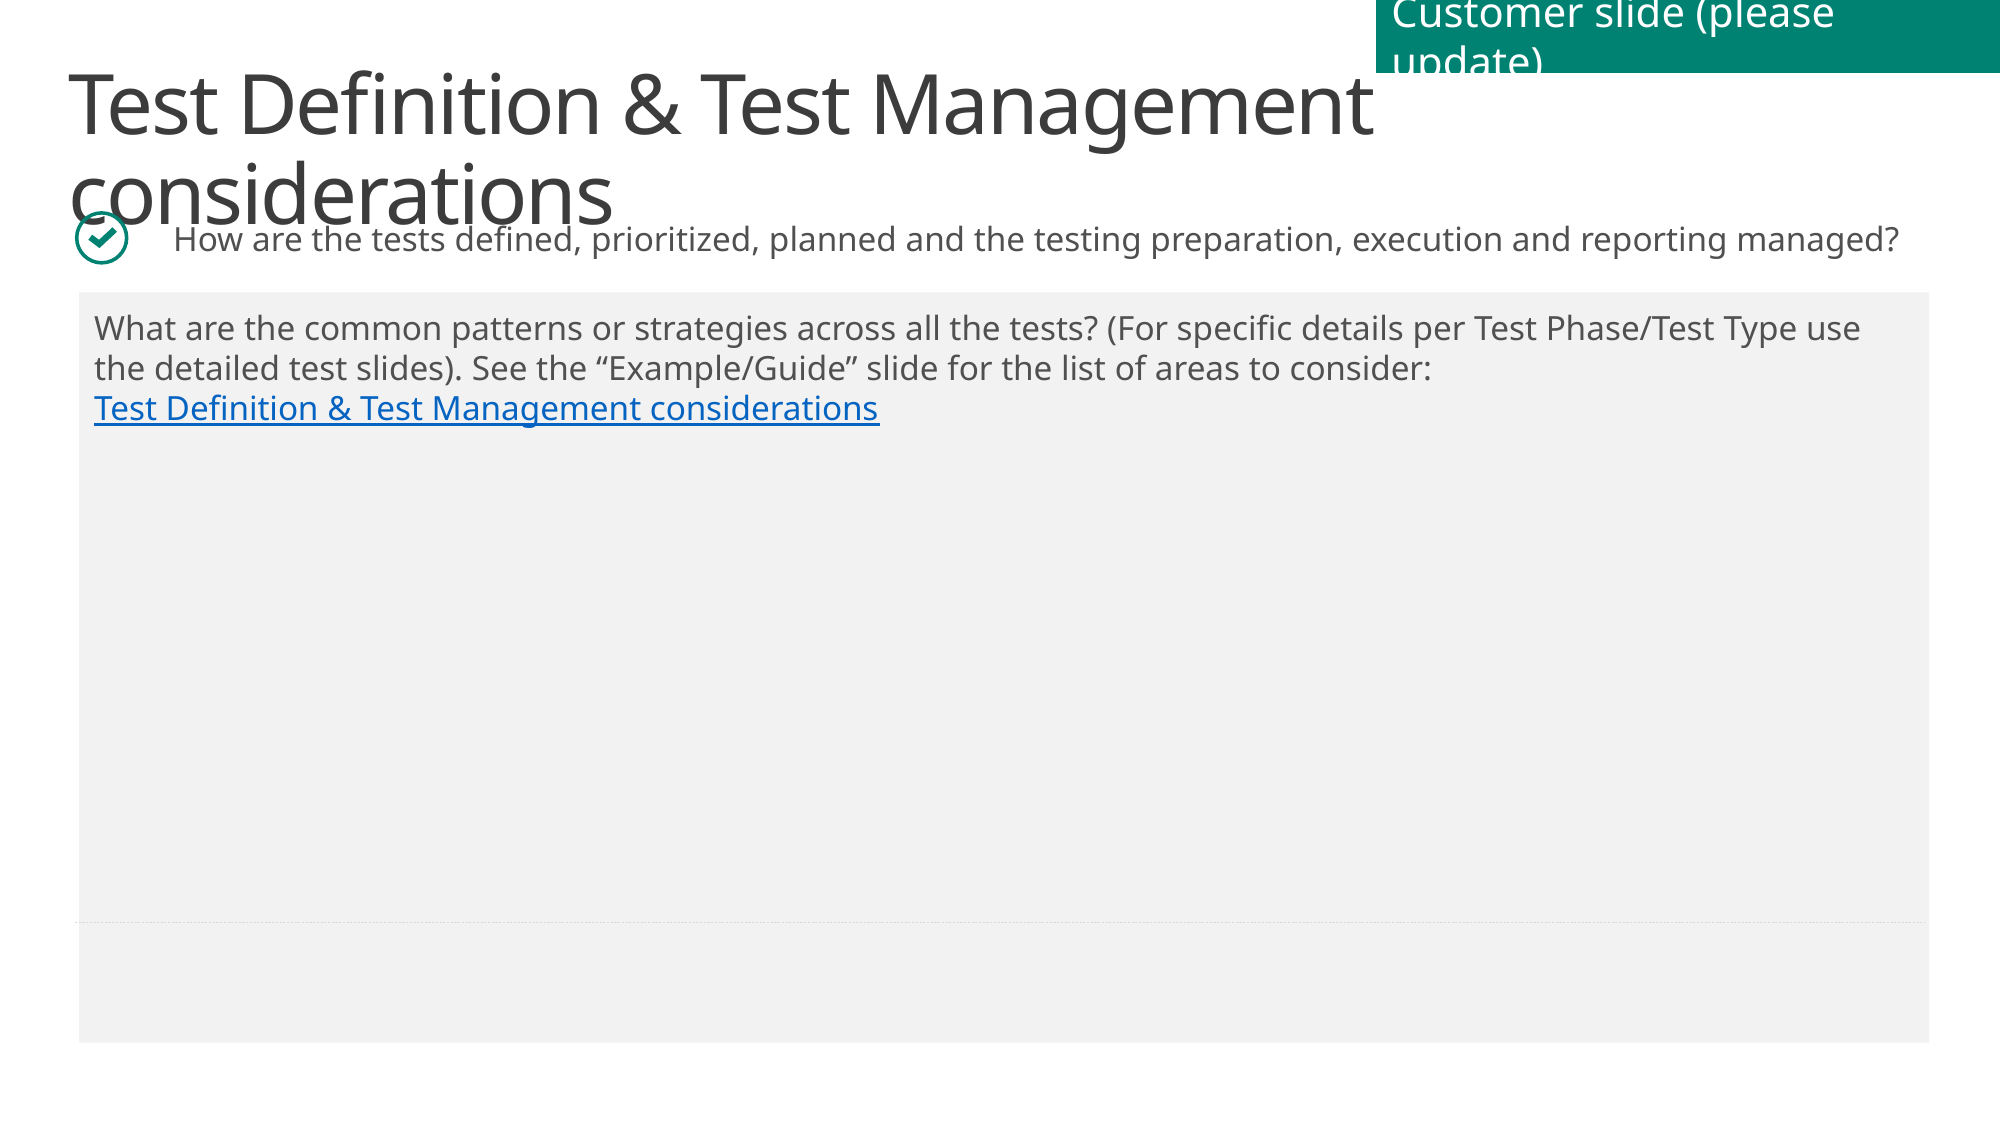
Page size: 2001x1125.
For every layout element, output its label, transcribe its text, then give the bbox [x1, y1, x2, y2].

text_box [74, 194, 1926, 281]
title Test Definition & Test Management considerations [44, 47, 1957, 196]
text_box Customer slide (please update) [1376, 0, 2000, 74]
text_box What are the common patterns or strategies across all the tests? (For specific details per Test Phase/Test Type use the detailed test slides). See the “Example/Guide” slide for the list of areas to consider: Test Definition & Test Management considerations [78, 292, 1930, 1044]
